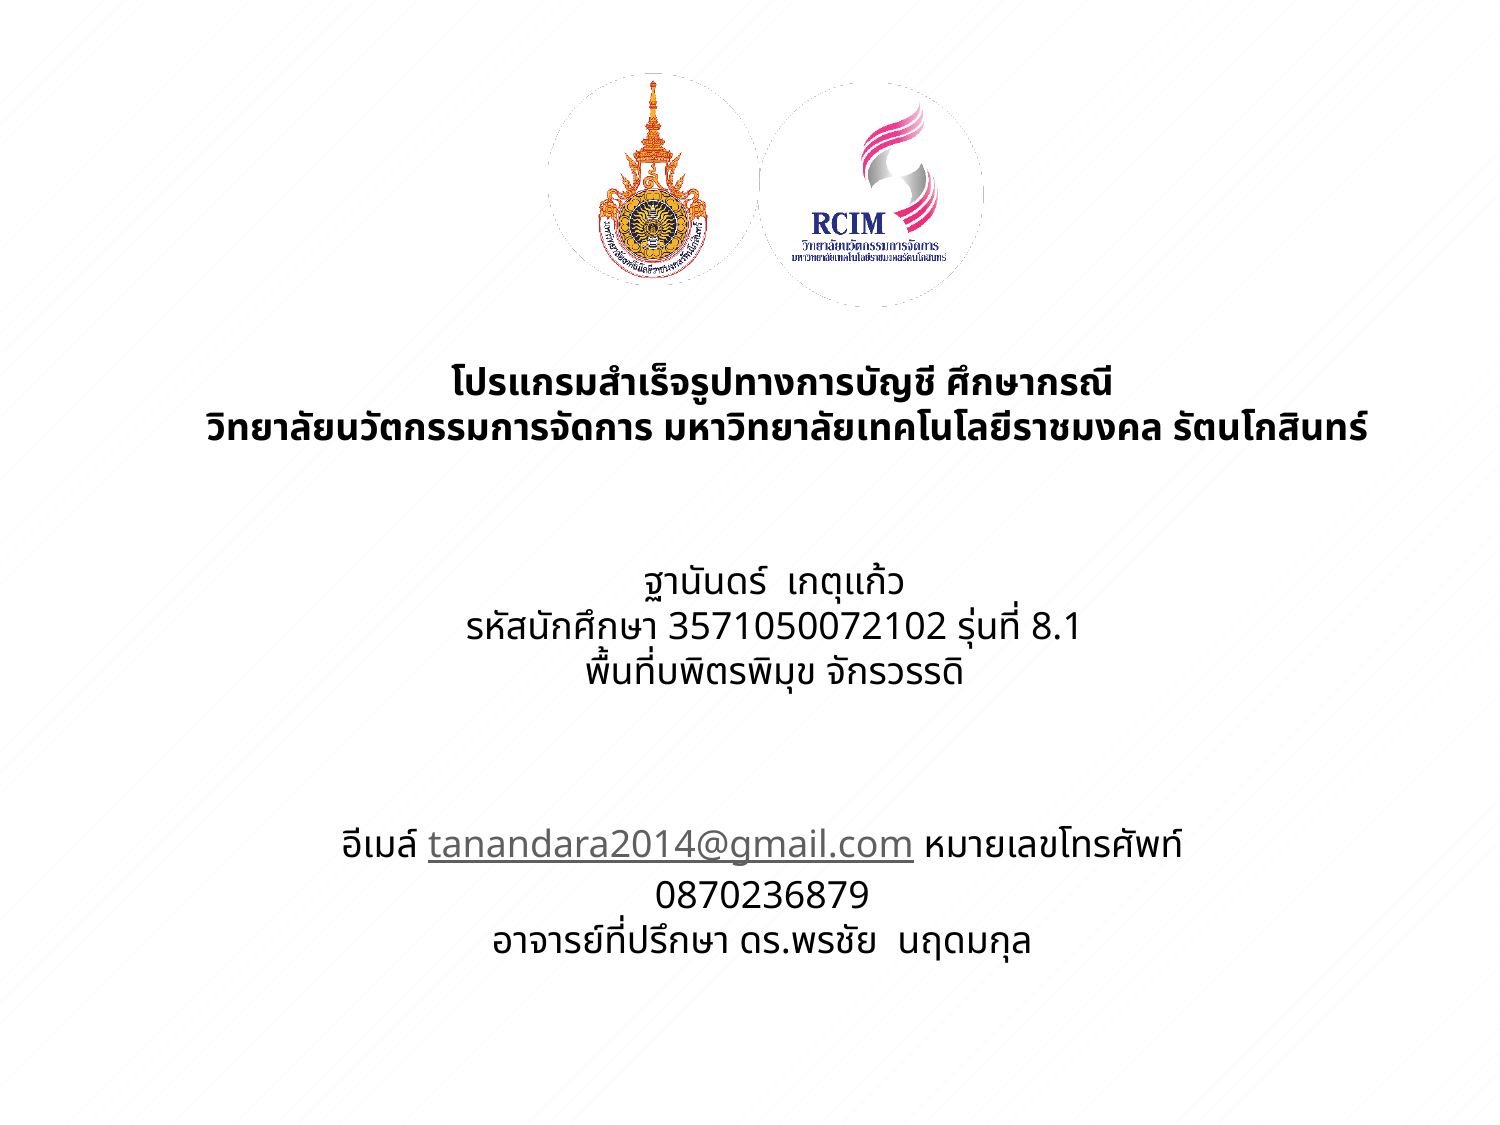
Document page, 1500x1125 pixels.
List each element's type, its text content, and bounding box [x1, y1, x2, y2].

text_box ฐานันดร์ เกตุแก้ว รหัสนักศึกษา 3571050072102 รุ่นที่ 8.1 พื้นที่บพิตรพิมุข จักรวรรดิ [437, 549, 1113, 700]
text_box อีเมล์ tanandara2014@gmail.com หมายเลขโทรศัพท์ 0870236879 อาจารย์ที่ปรึกษา ดร.พรชัย นฤดมกุล [318, 812, 1207, 969]
picture [540, 67, 988, 316]
text_box โปรแกรมสำเร็จรูปทางการบัญชี ศึกษากรณี วิทยาลัยนวัตกรรมการจัดการ มหาวิทยาลัยเทคโนโลยีราชมงคล รัตนโกสินทร์ [187, 350, 1388, 456]
